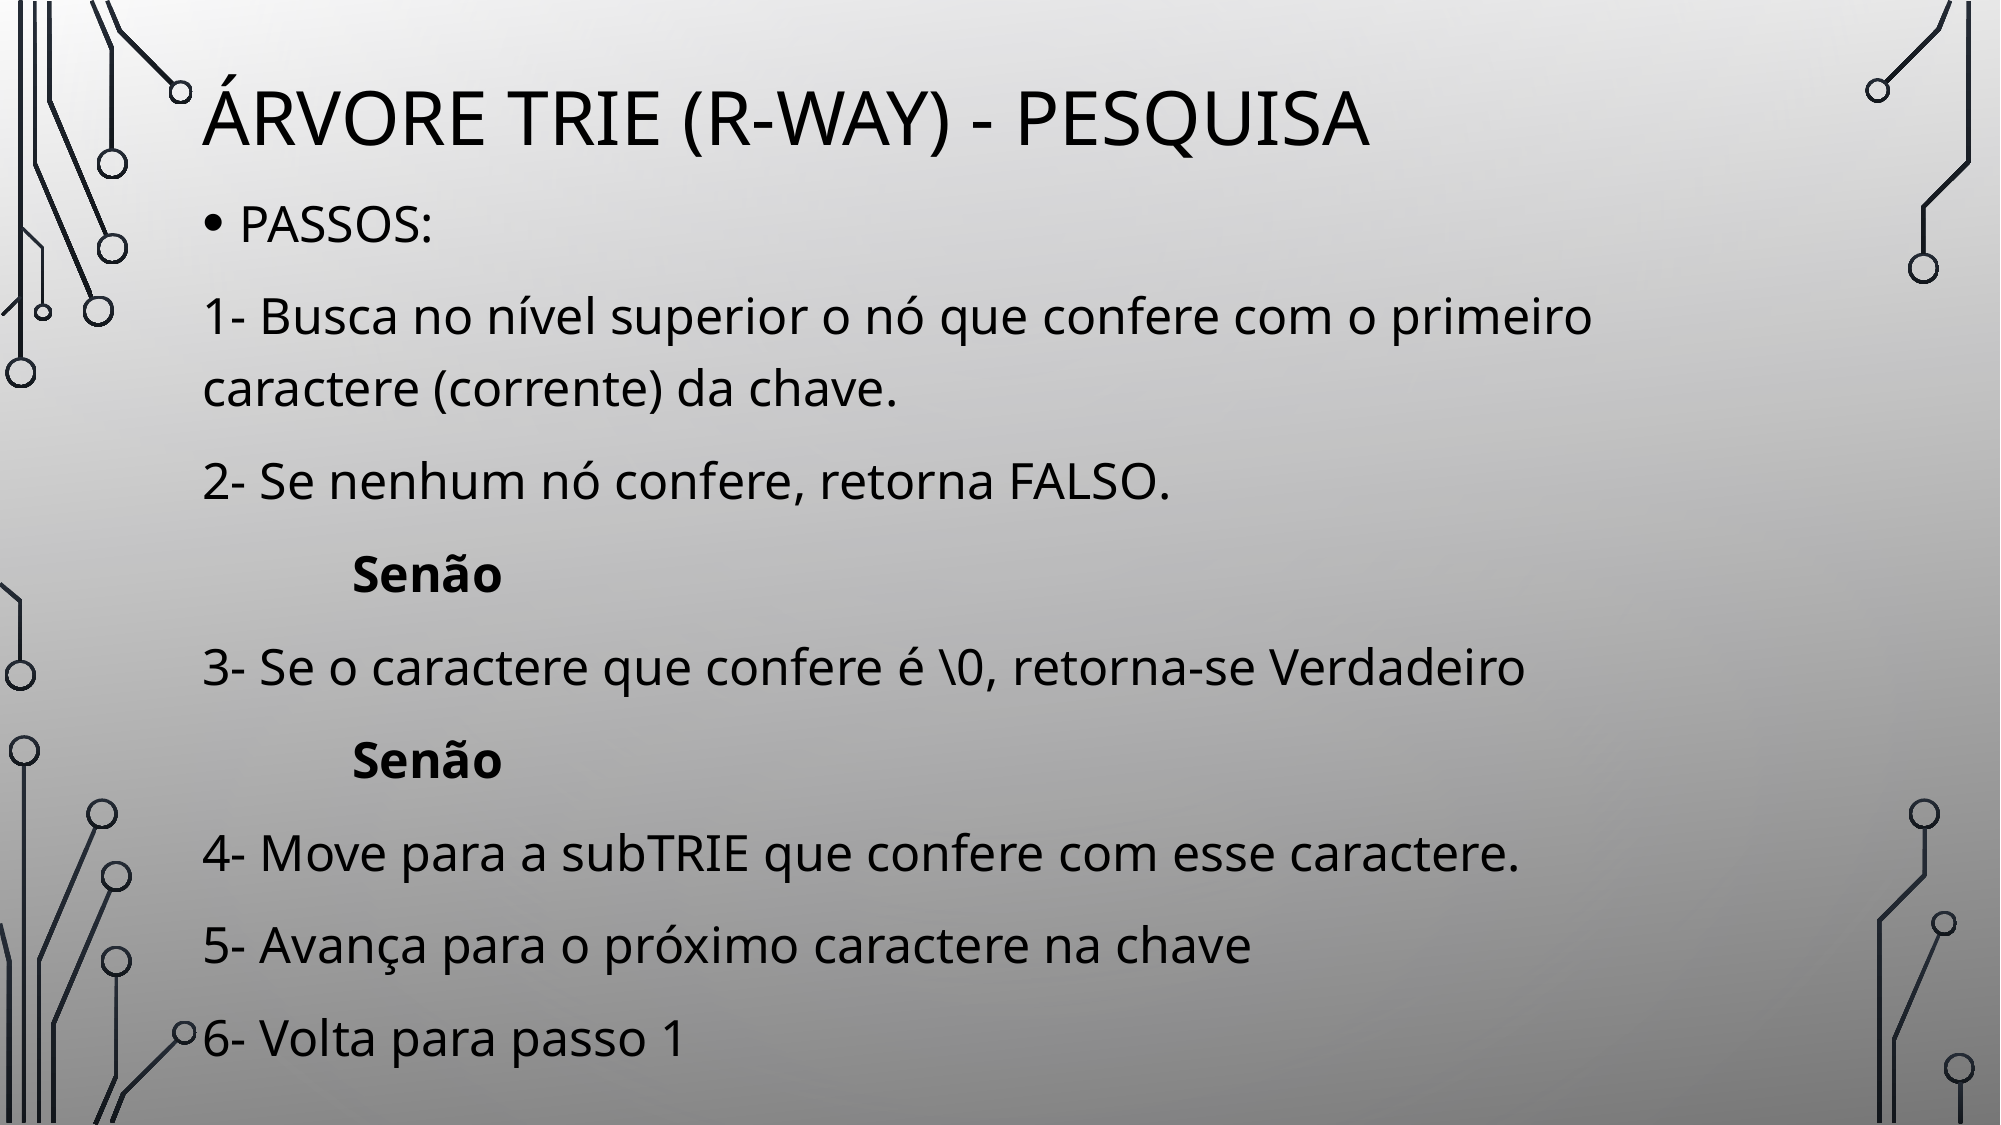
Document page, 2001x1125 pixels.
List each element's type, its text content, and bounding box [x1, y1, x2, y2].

title áRvore trie (R-way) - pesquisa [187, 0, 1813, 172]
list PASSOS: 1- Busca no nível superior o nó que confere com o primeiro caractere (corrente) da chave. 2- Se nenhum nó confere, retorna FALSO. Senão 3- Se o caractere que confere é \0, retorna-se Verdadeiro Senão 4- Move para a subTRIE que confere com esse caractere. 5- Avança para o próximo caractere na chave 6- Volta para passo 1 [187, 172, 1813, 1081]
